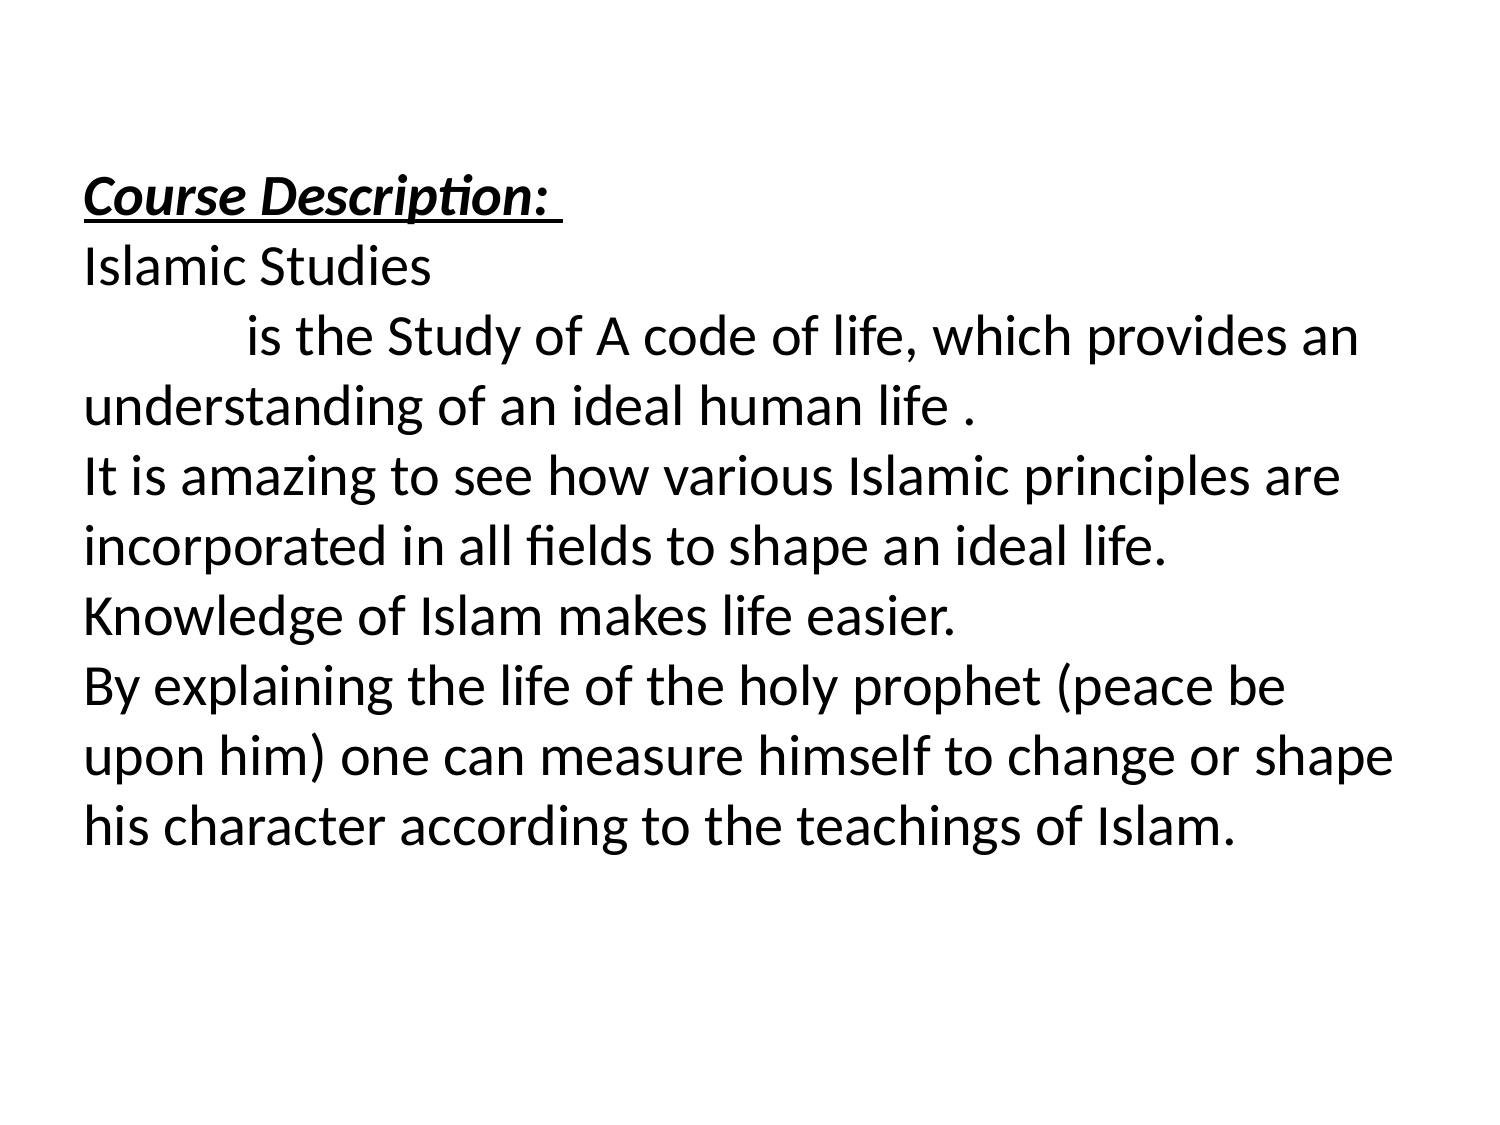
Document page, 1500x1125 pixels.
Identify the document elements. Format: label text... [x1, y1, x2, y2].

text_box Course Description: Islamic Studies is the Study of A code of life, which provides an understanding of an ideal human life . It is amazing to see how various Islamic principles are incorporated in all fields to shape an ideal life. Knowledge of Islam makes life easier. By explaining the life of the holy prophet (peace be upon him) one can measure himself to change or shape his character according to the teachings of Islam. [68, 149, 1432, 865]
